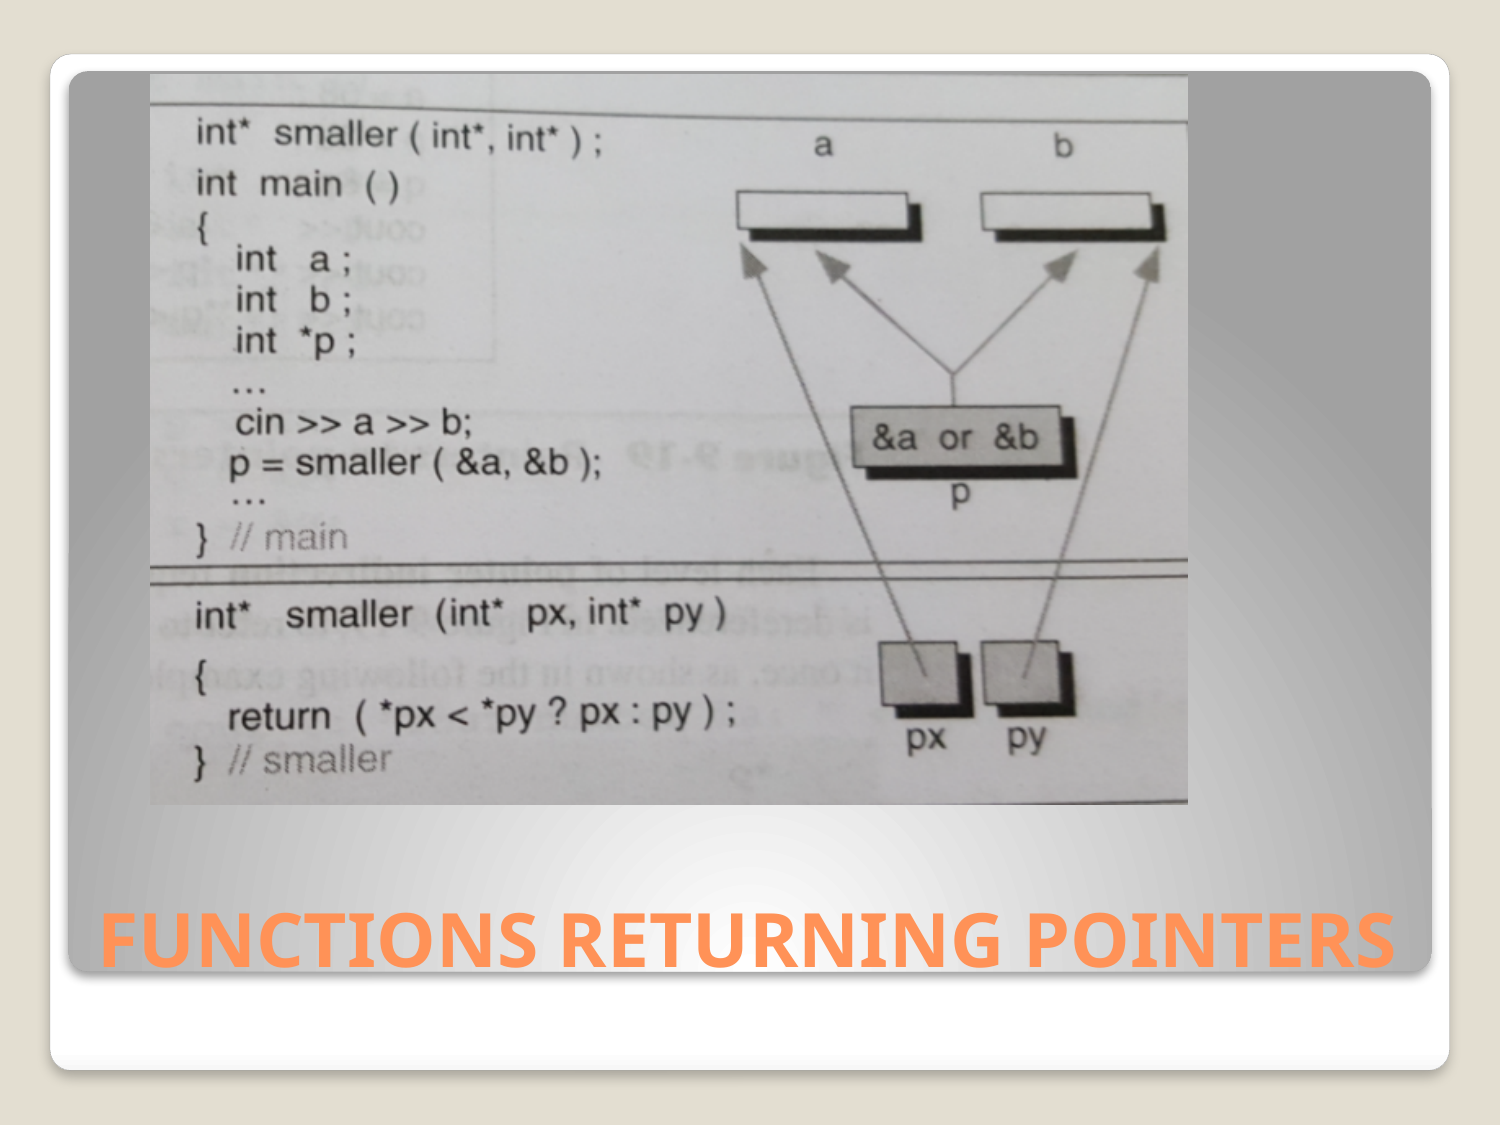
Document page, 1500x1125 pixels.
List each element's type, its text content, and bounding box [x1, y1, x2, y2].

picture [149, 74, 1188, 805]
title FUNCTIONS RETURNING POINTERS [82, 817, 1425, 990]
